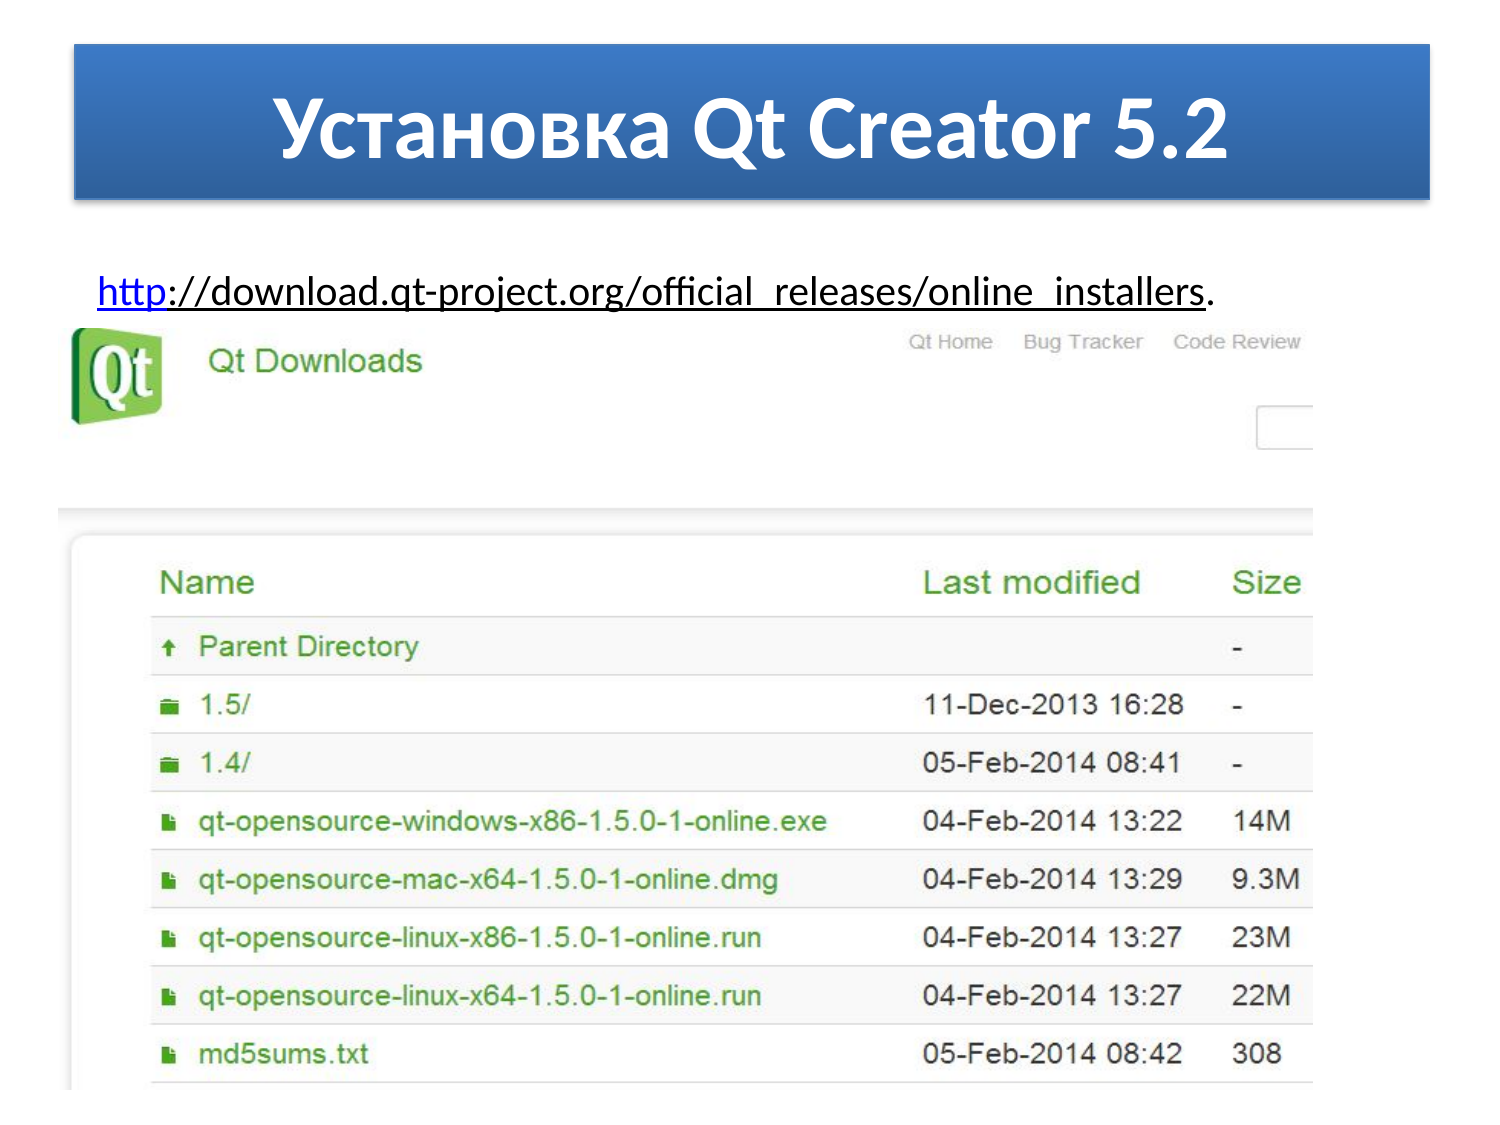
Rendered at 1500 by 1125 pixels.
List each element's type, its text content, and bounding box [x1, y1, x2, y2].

picture [58, 327, 1313, 1091]
text_box http://download.qt-project.org/official_releases/online_installers. [82, 211, 1454, 322]
title Установка Qt Creator 5.2 [74, 44, 1430, 200]
